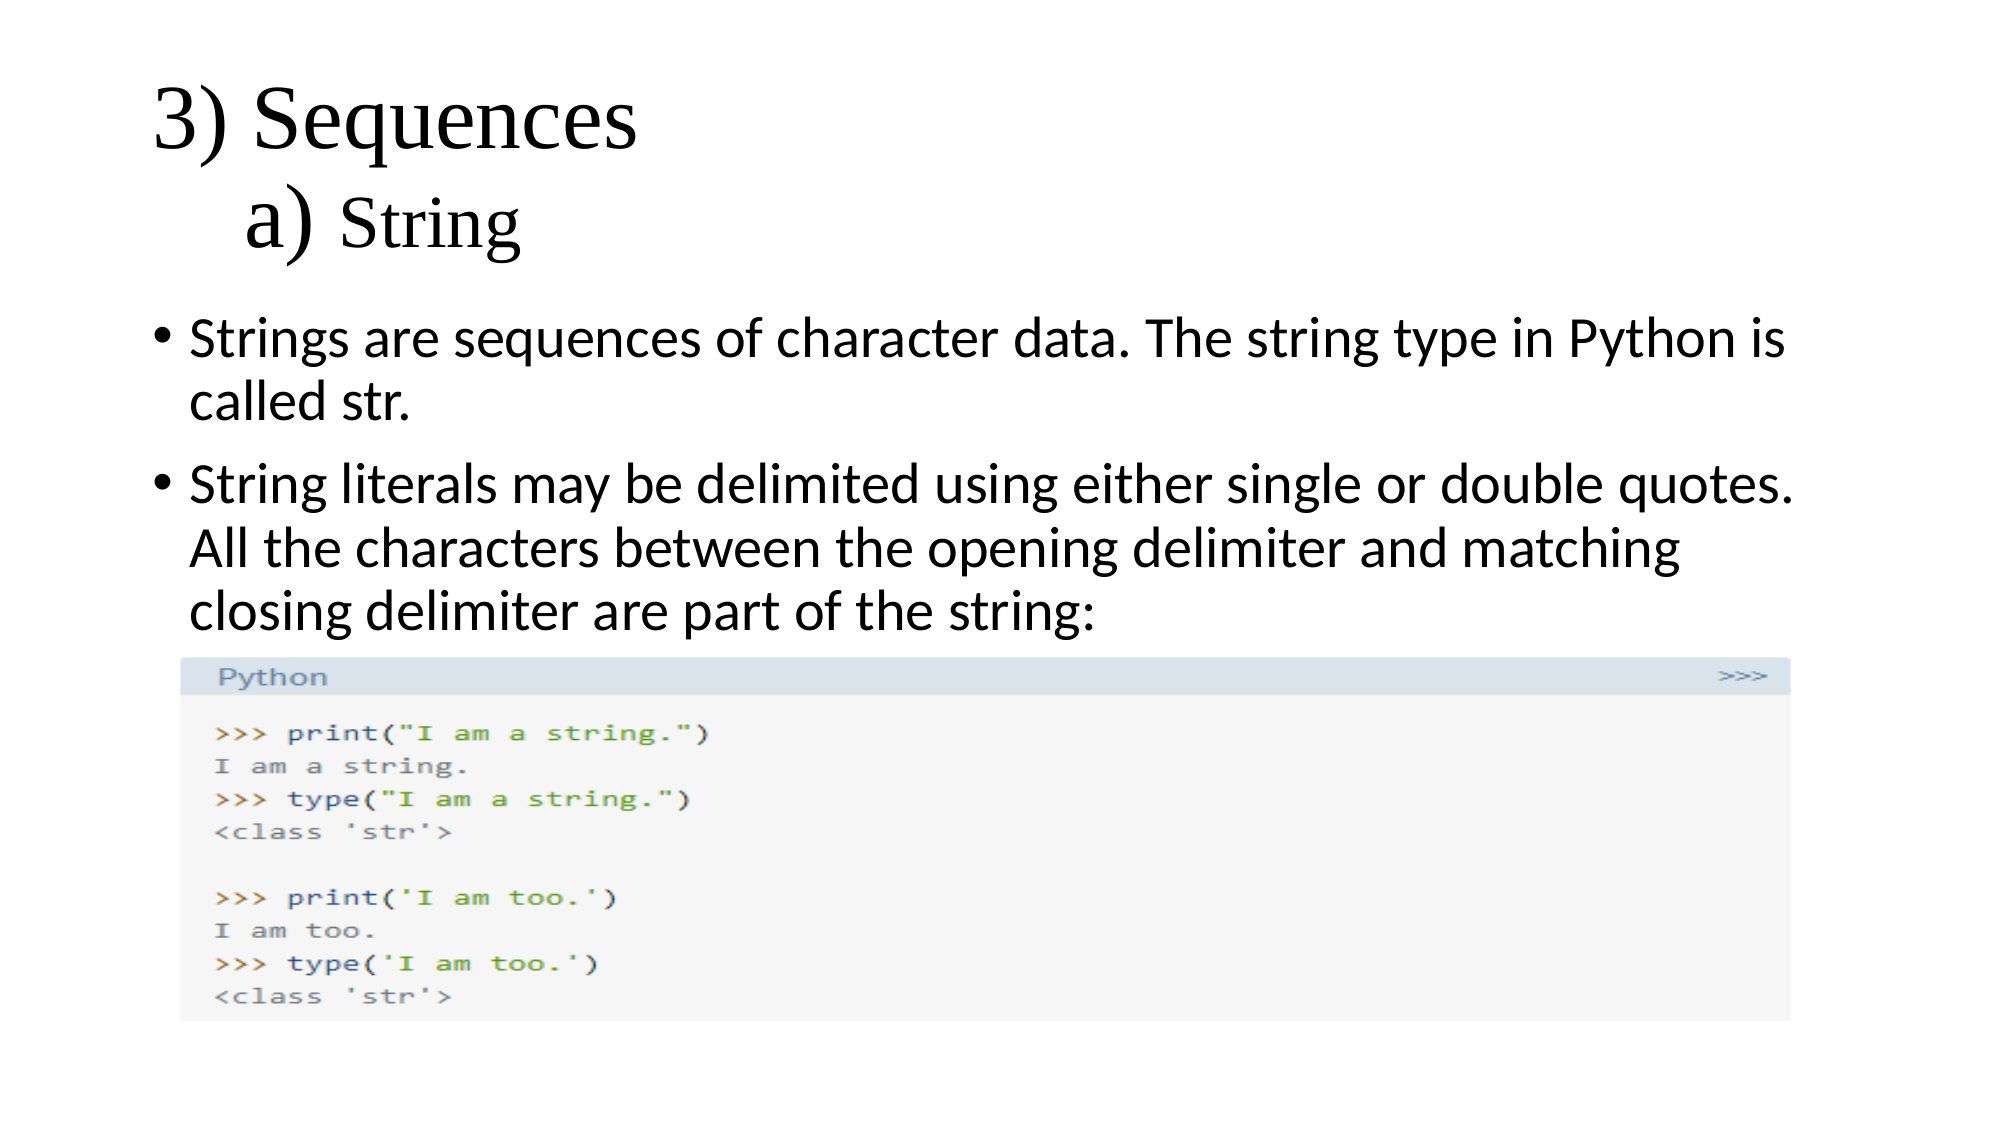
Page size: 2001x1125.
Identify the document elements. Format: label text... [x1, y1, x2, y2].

title 3) Sequences a) String [137, 59, 1863, 278]
picture [167, 656, 1796, 1021]
list Strings are sequences of character data. The string type in Python is called str. String literals may be delimited using either single or double quotes. All the characters between the opening delimiter and matching closing delimiter are part of the string: [137, 299, 1863, 1014]
